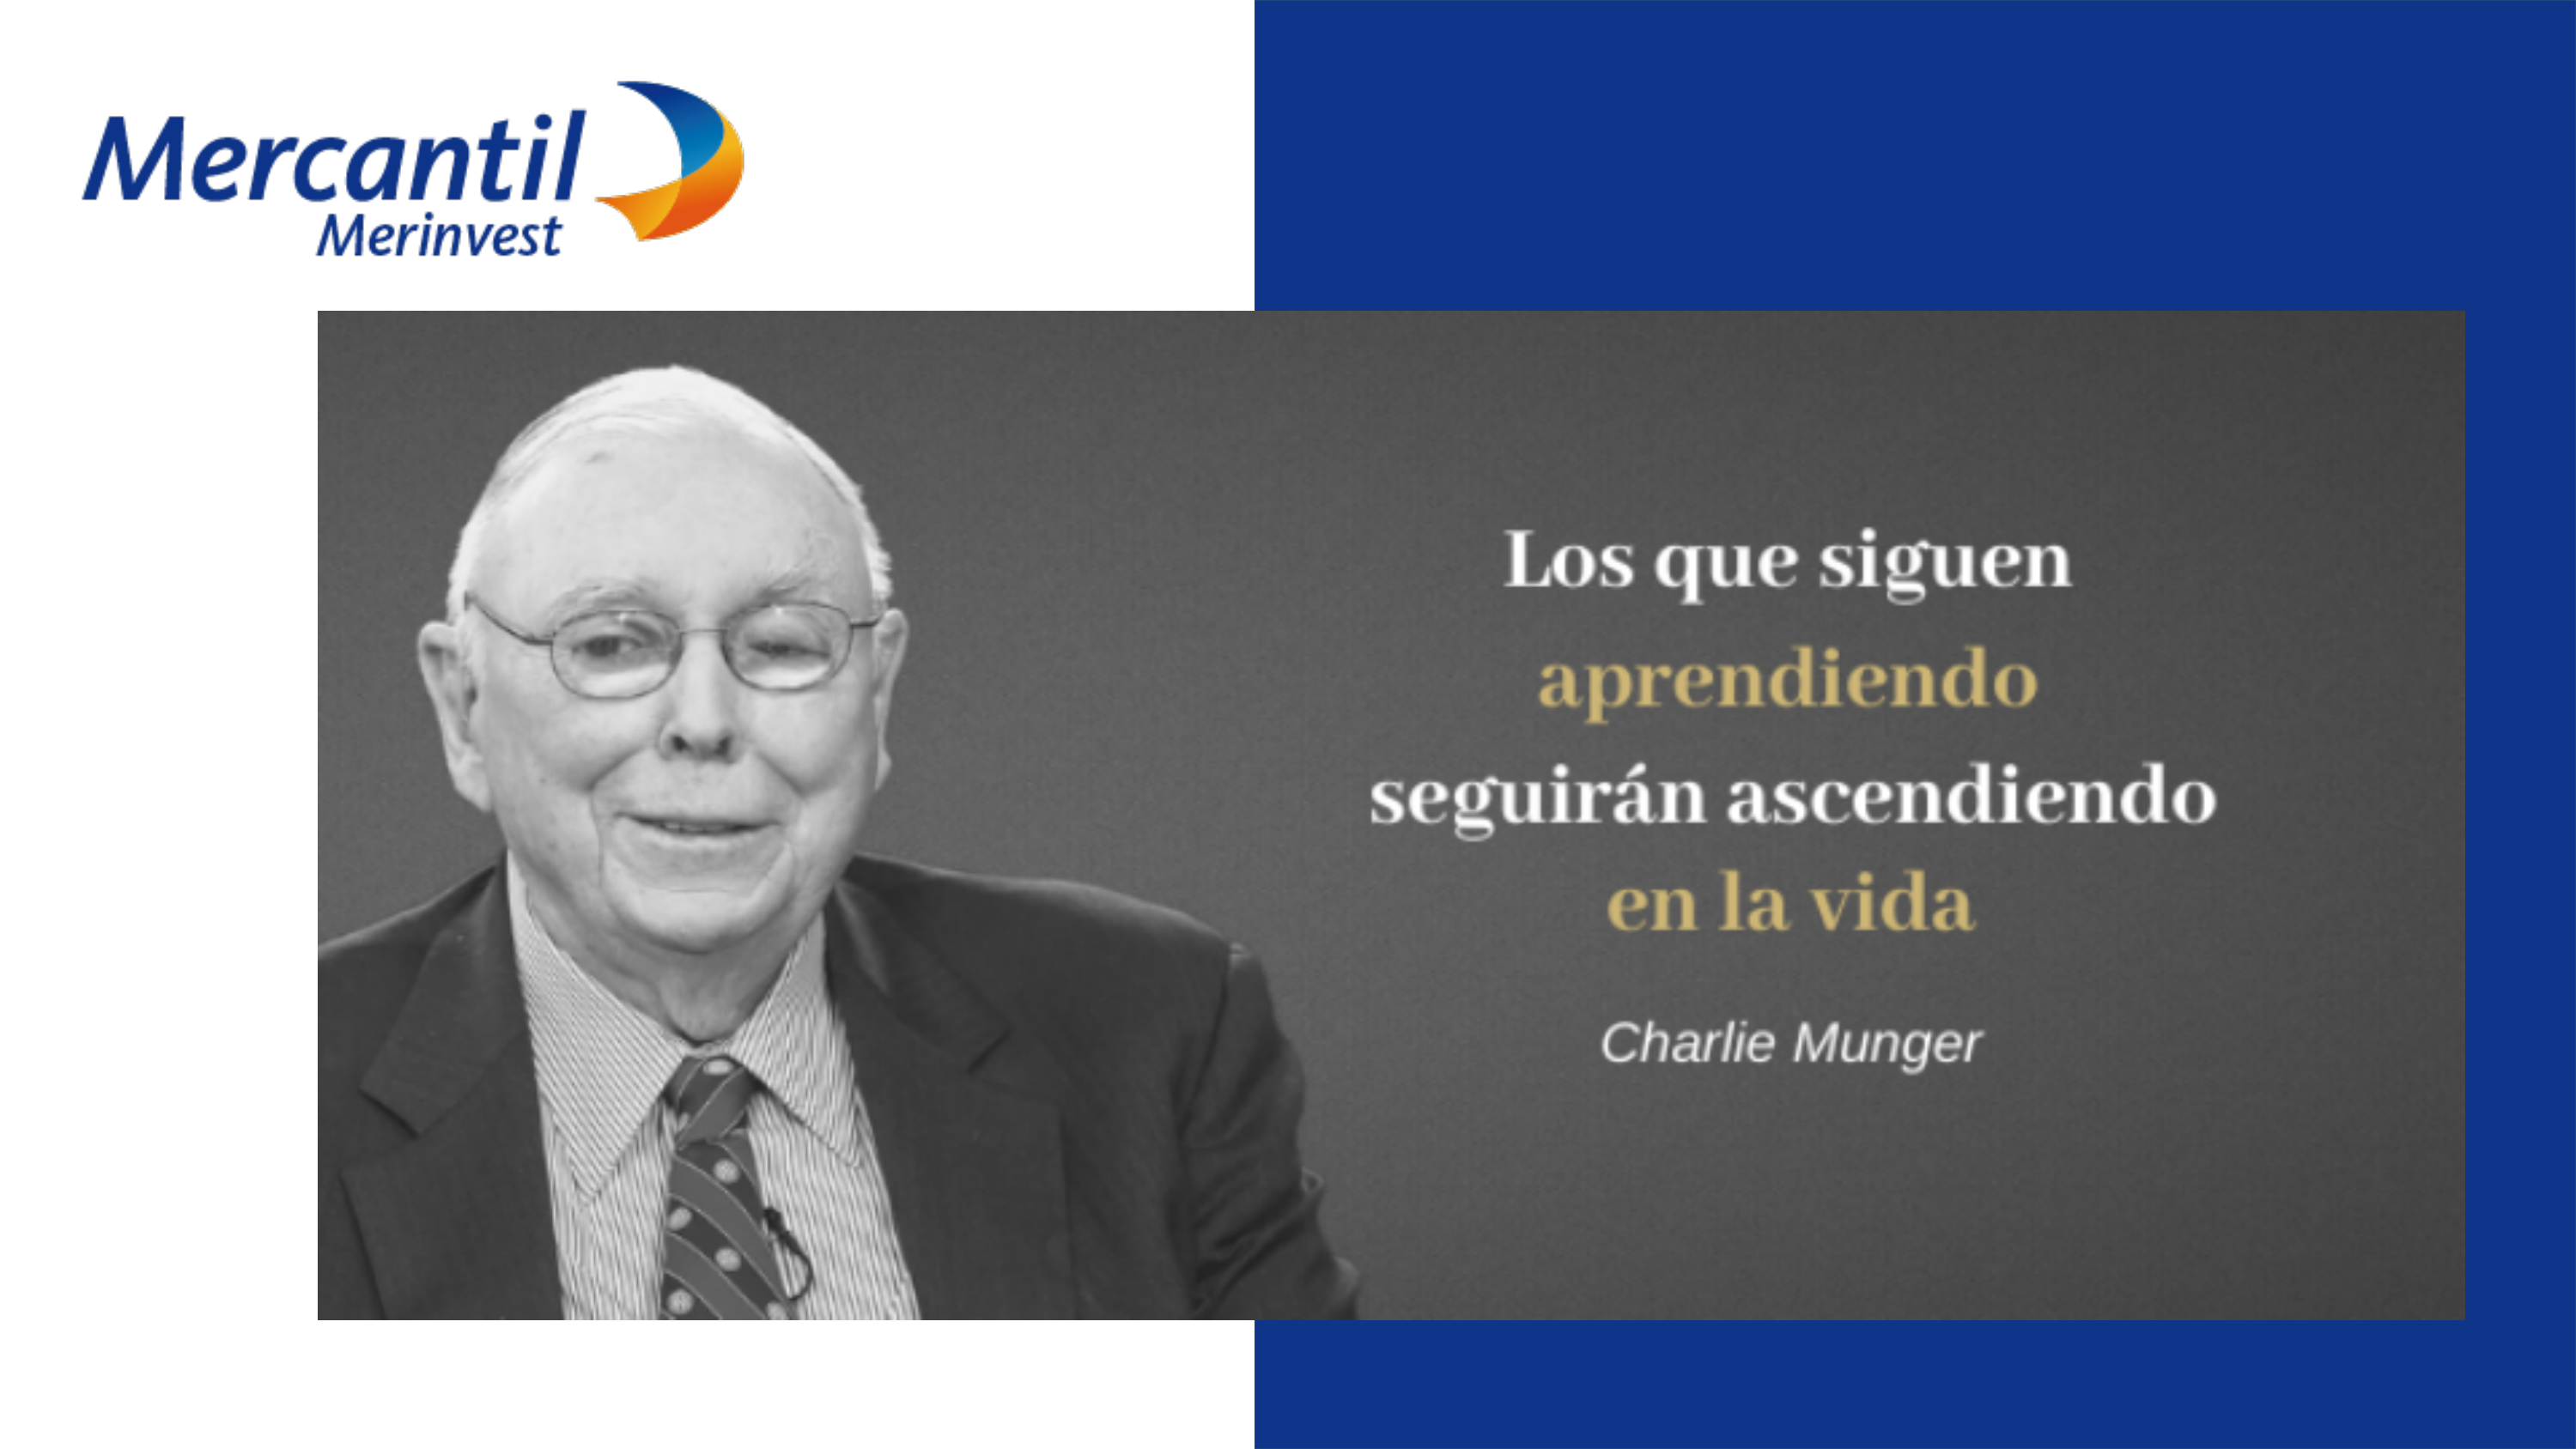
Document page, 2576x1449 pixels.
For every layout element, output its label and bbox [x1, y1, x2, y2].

picture [0, 0, 2465, 1320]
text_box [1255, 0, 2576, 1449]
